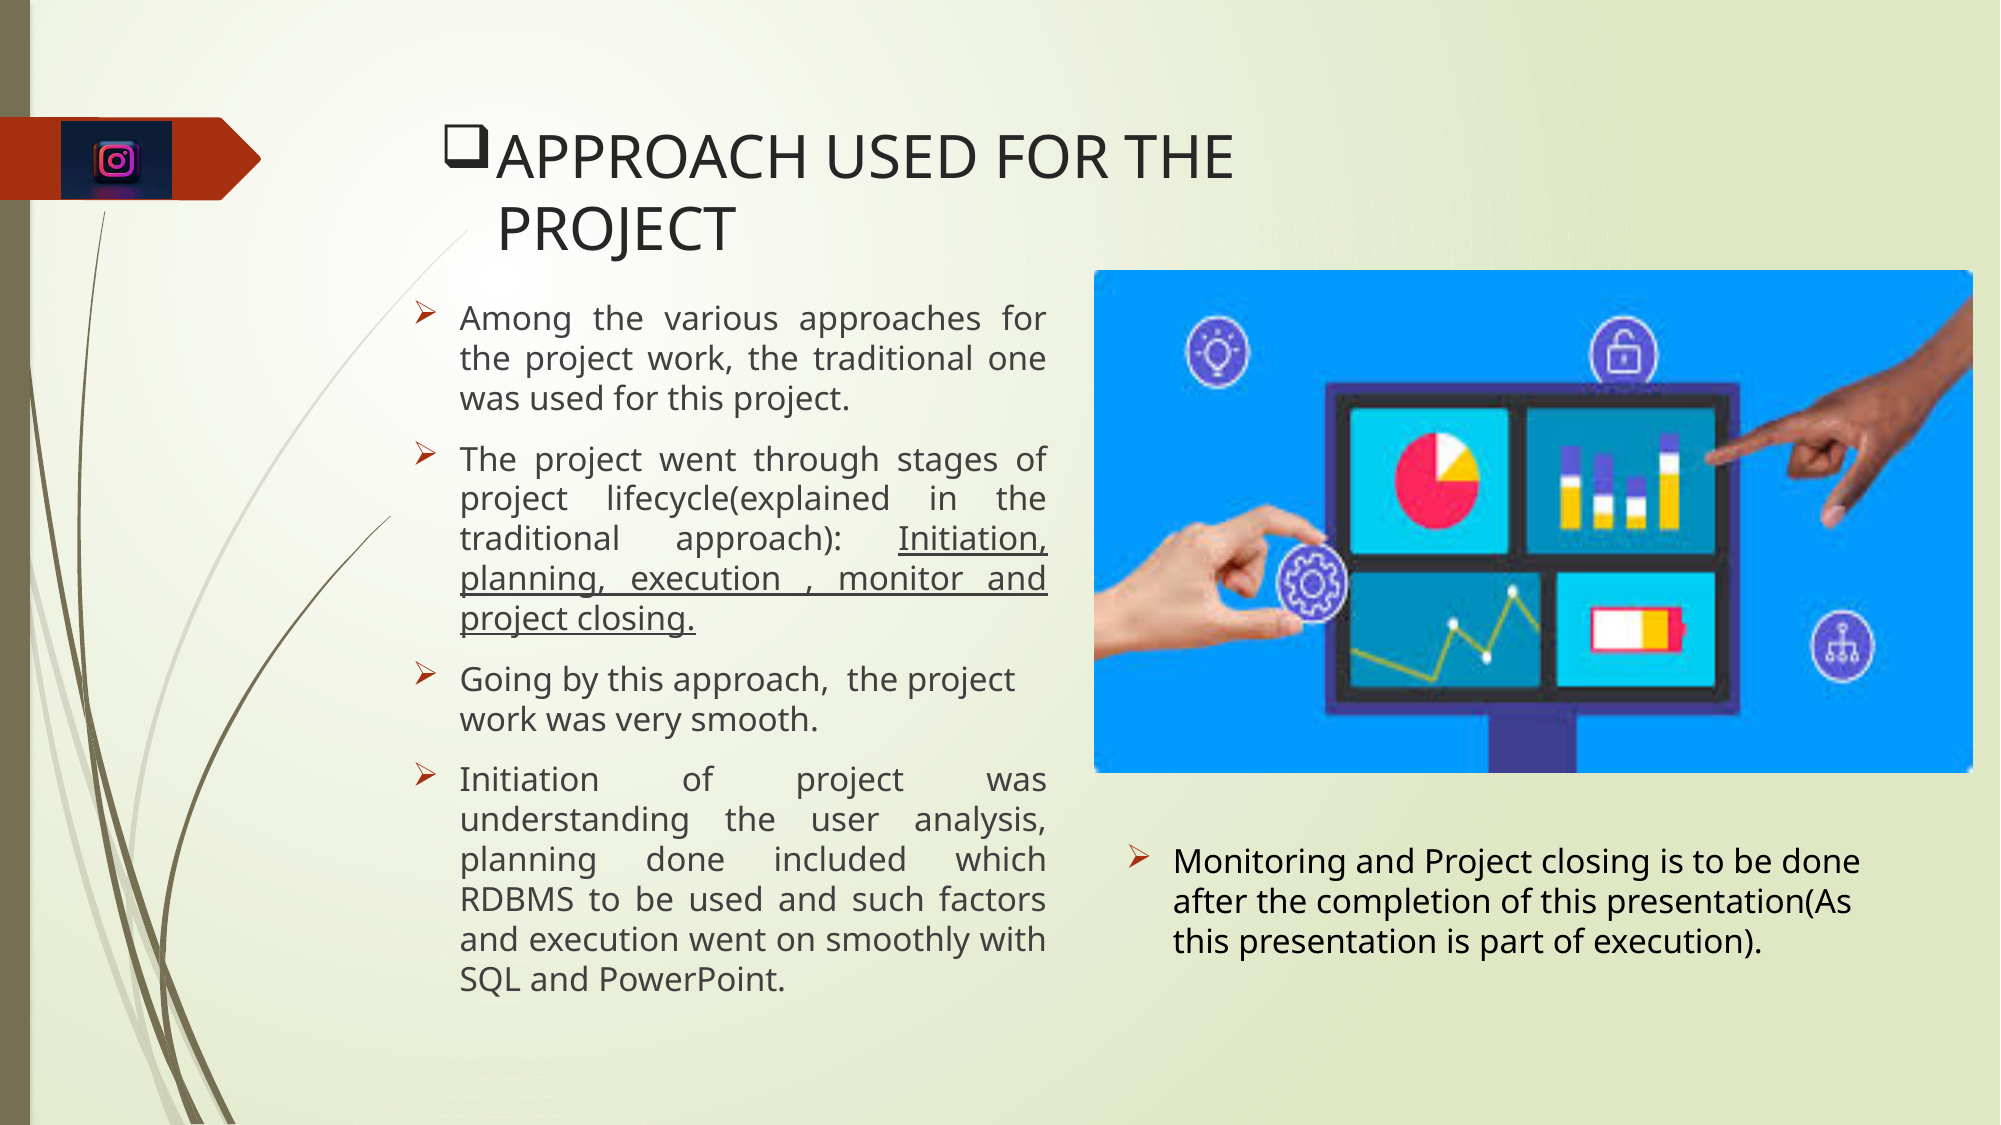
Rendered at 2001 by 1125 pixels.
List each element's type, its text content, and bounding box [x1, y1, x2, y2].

list Among the various approaches for the project work, the traditional one was used for this project. The project went through stages of project lifecycle(explained in the traditional approach): Initiation, planning, execution , monitor and project closing. Going by this approach, the project work was very smooth. Initiation of project was understanding the user analysis, planning done included which RDBMS to be used and such factors and execution went on smoothly with SQL and PowerPoint. [397, 289, 1063, 1125]
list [1094, 270, 1973, 774]
text_box Monitoring and Project closing is to be done after the completion of this presentation(As this presentation is part of execution). [1111, 832, 1906, 1013]
picture [61, 121, 172, 199]
title APPROACH USED FOR THE PROJECT [424, 110, 1303, 271]
